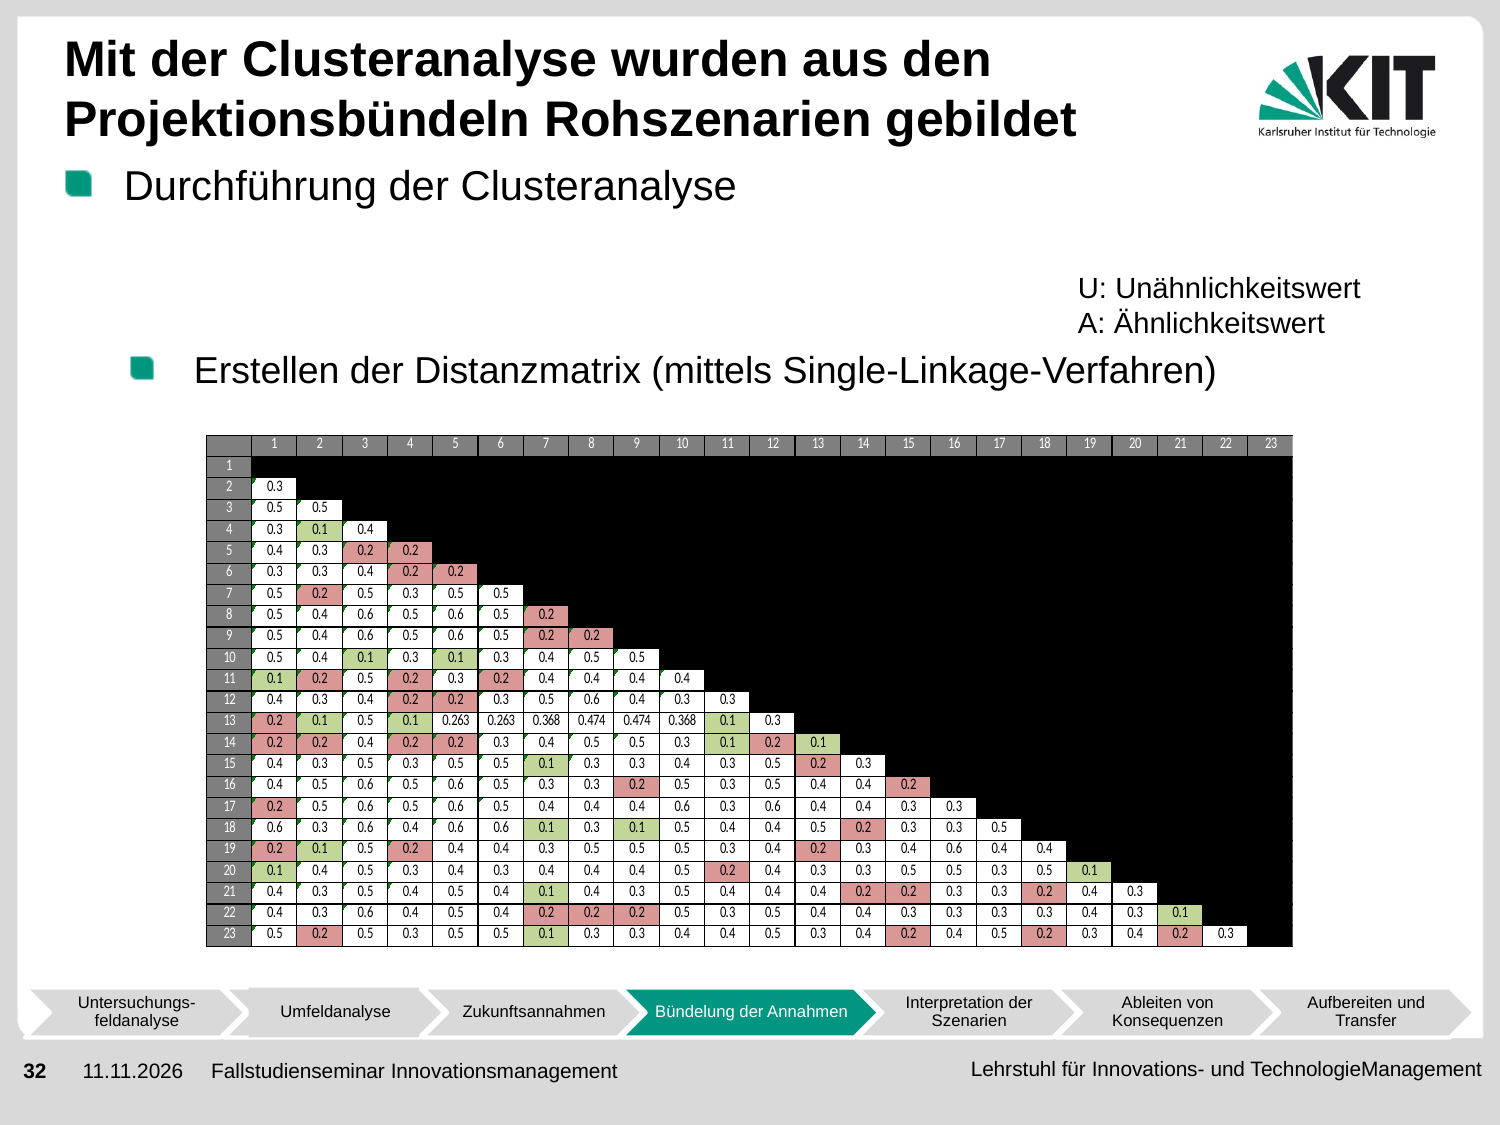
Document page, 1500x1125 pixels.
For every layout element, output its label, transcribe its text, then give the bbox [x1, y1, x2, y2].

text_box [421, 987, 618, 1038]
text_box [223, 987, 419, 1038]
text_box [856, 987, 1053, 1038]
title Mit der Clusteranalyse wurden aus den Projektionsbündeln Rohszenarien gebildet [63, 54, 1199, 148]
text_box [1253, 987, 1475, 1038]
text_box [620, 987, 854, 1038]
picture [0, 0, 1500, 1125]
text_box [24, 987, 221, 1038]
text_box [205, 434, 1294, 948]
footer Fallstudienseminar Innovationsmanagement [211, 1056, 957, 1117]
text_box U: Unähnlichkeitswert A: Ähnlichkeitswert [1063, 261, 1377, 347]
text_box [1055, 987, 1251, 1038]
